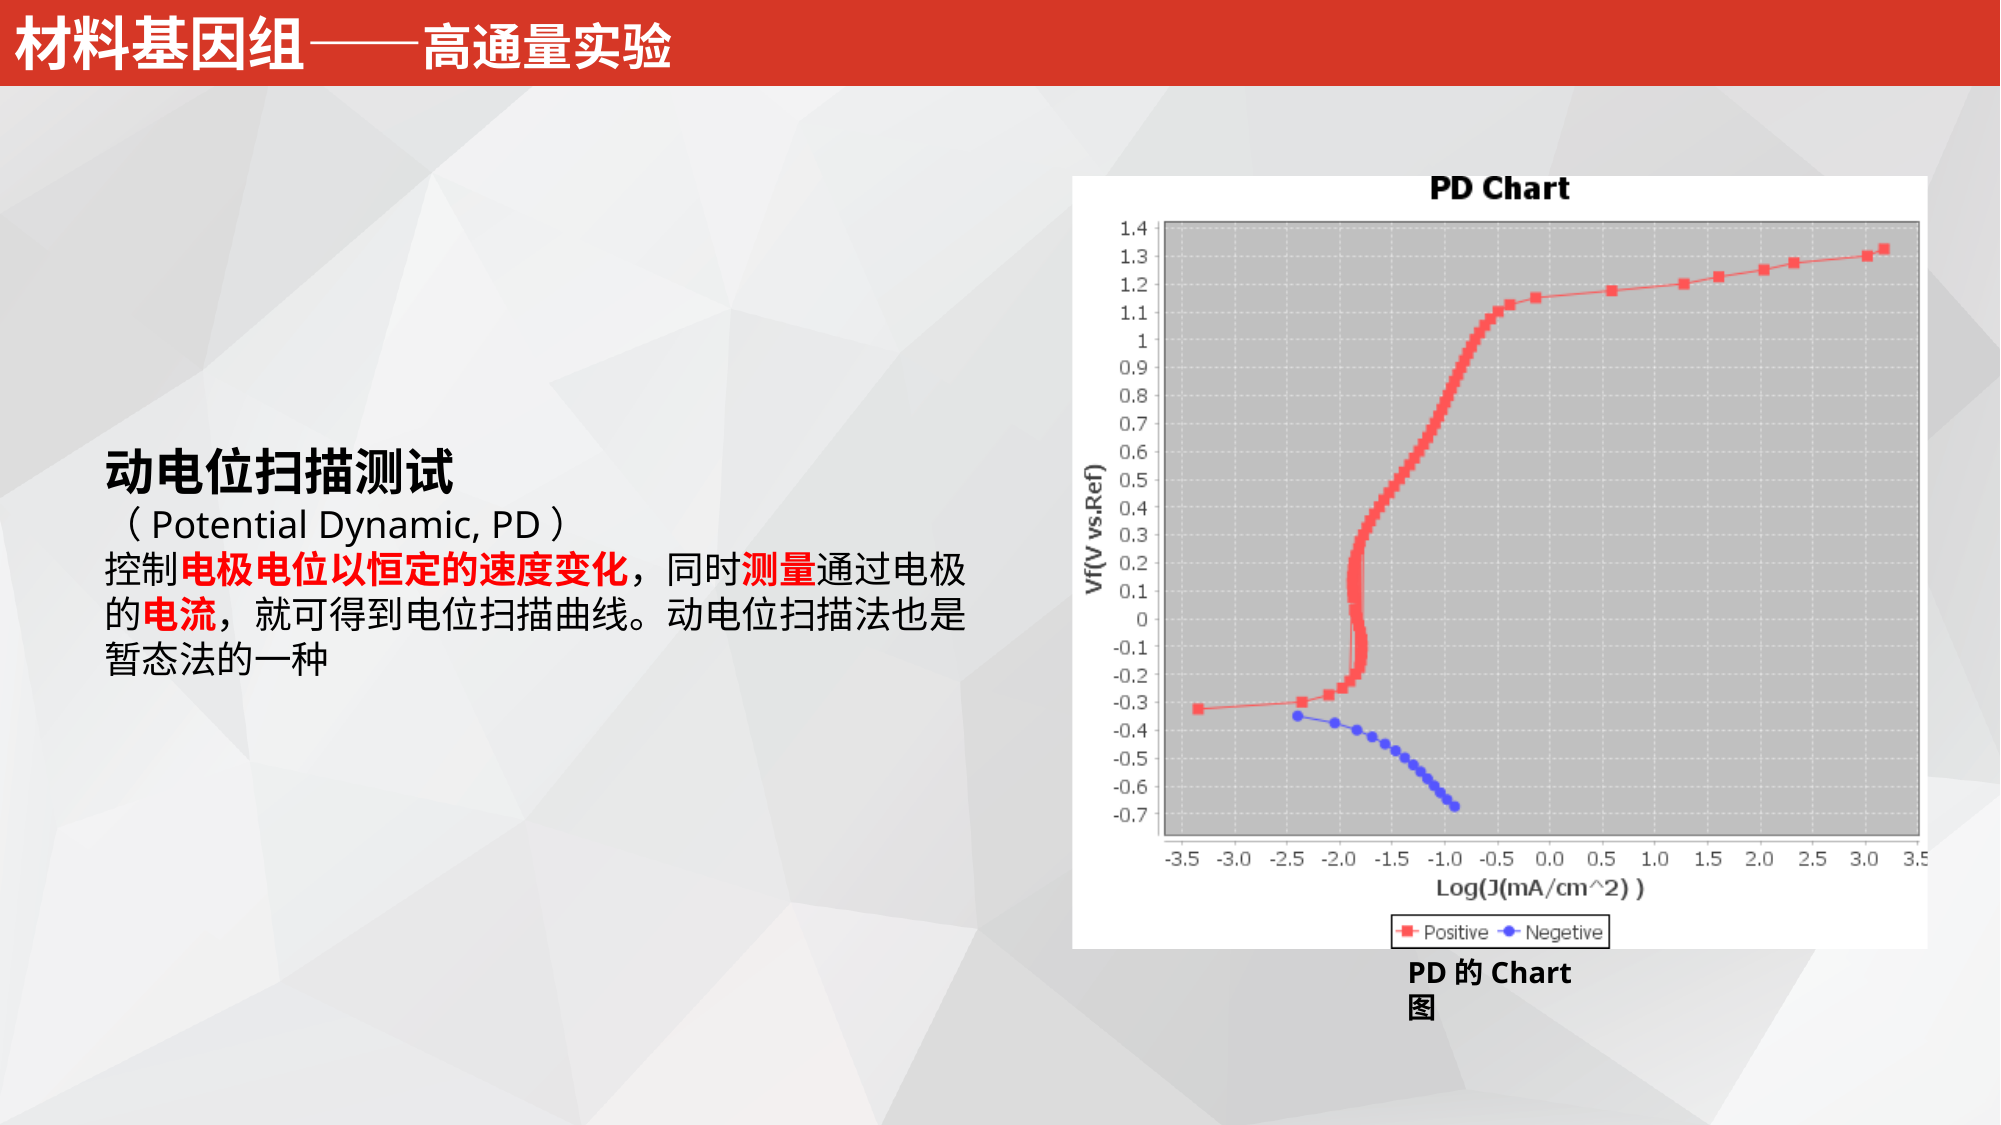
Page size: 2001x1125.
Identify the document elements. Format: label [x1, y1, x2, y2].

text_box [1072, 176, 1928, 998]
picture [0, 0, 2000, 1125]
